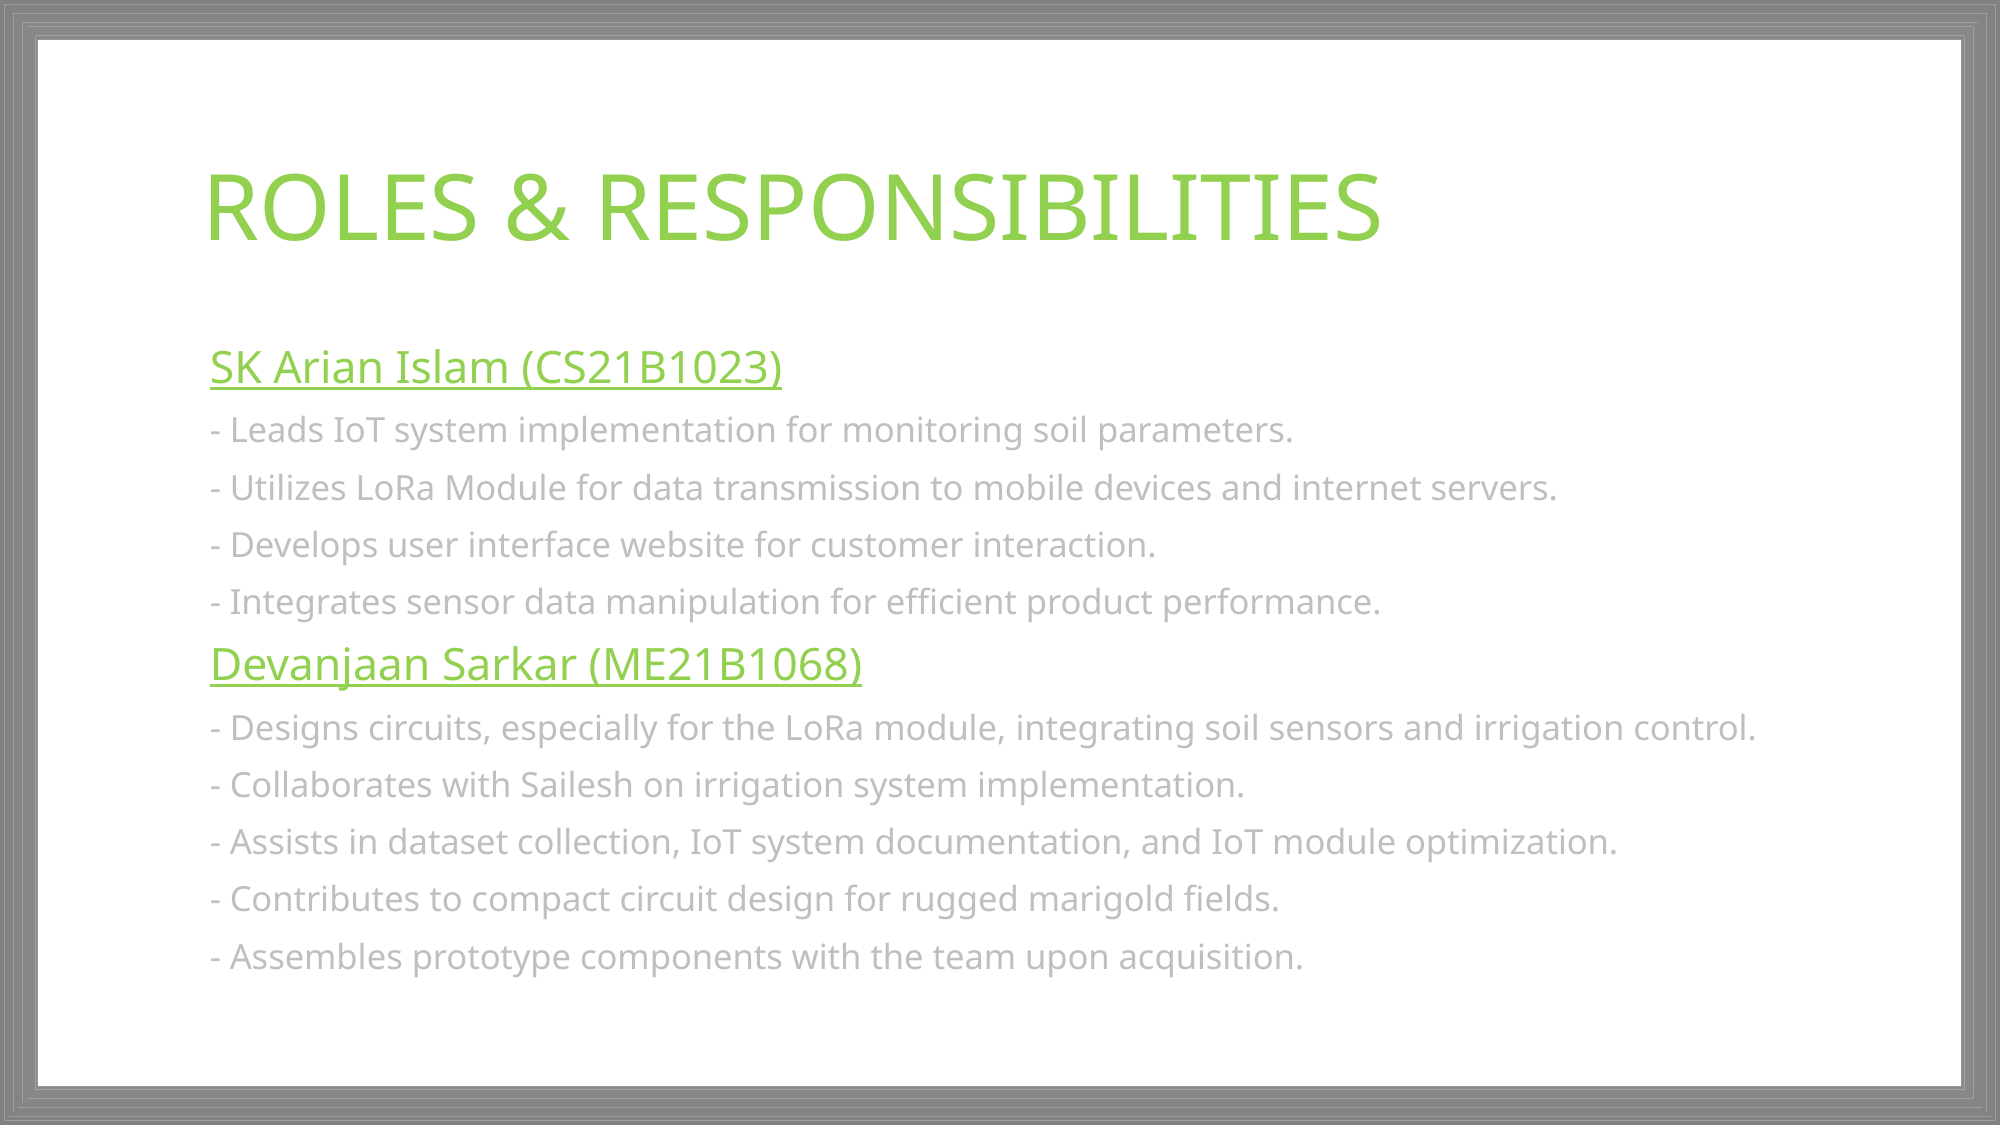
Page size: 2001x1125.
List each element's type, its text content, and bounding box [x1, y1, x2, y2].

list SK Arian Islam (CS21B1023) - Leads IoT system implementation for monitoring soil parameters. - Utilizes LoRa Module for data transmission to mobile devices and internet servers. - Develops user interface website for customer interaction. - Integrates sensor data manipulation for efficient product performance. Devanjaan Sarkar (ME21B1068) - Designs circuits, especially for the LoRa module, integrating soil sensors and irrigation control. - Collaborates with Sailesh on irrigation system implementation. - Assists in dataset collection, IoT system documentation, and IoT module optimization. - Contributes to compact circuit design for rugged marigold fields. - Assembles prototype components with the team upon acquisition. [187, 337, 1808, 1000]
title ROLES & RESPONSIBILITIES [187, 99, 1808, 323]
